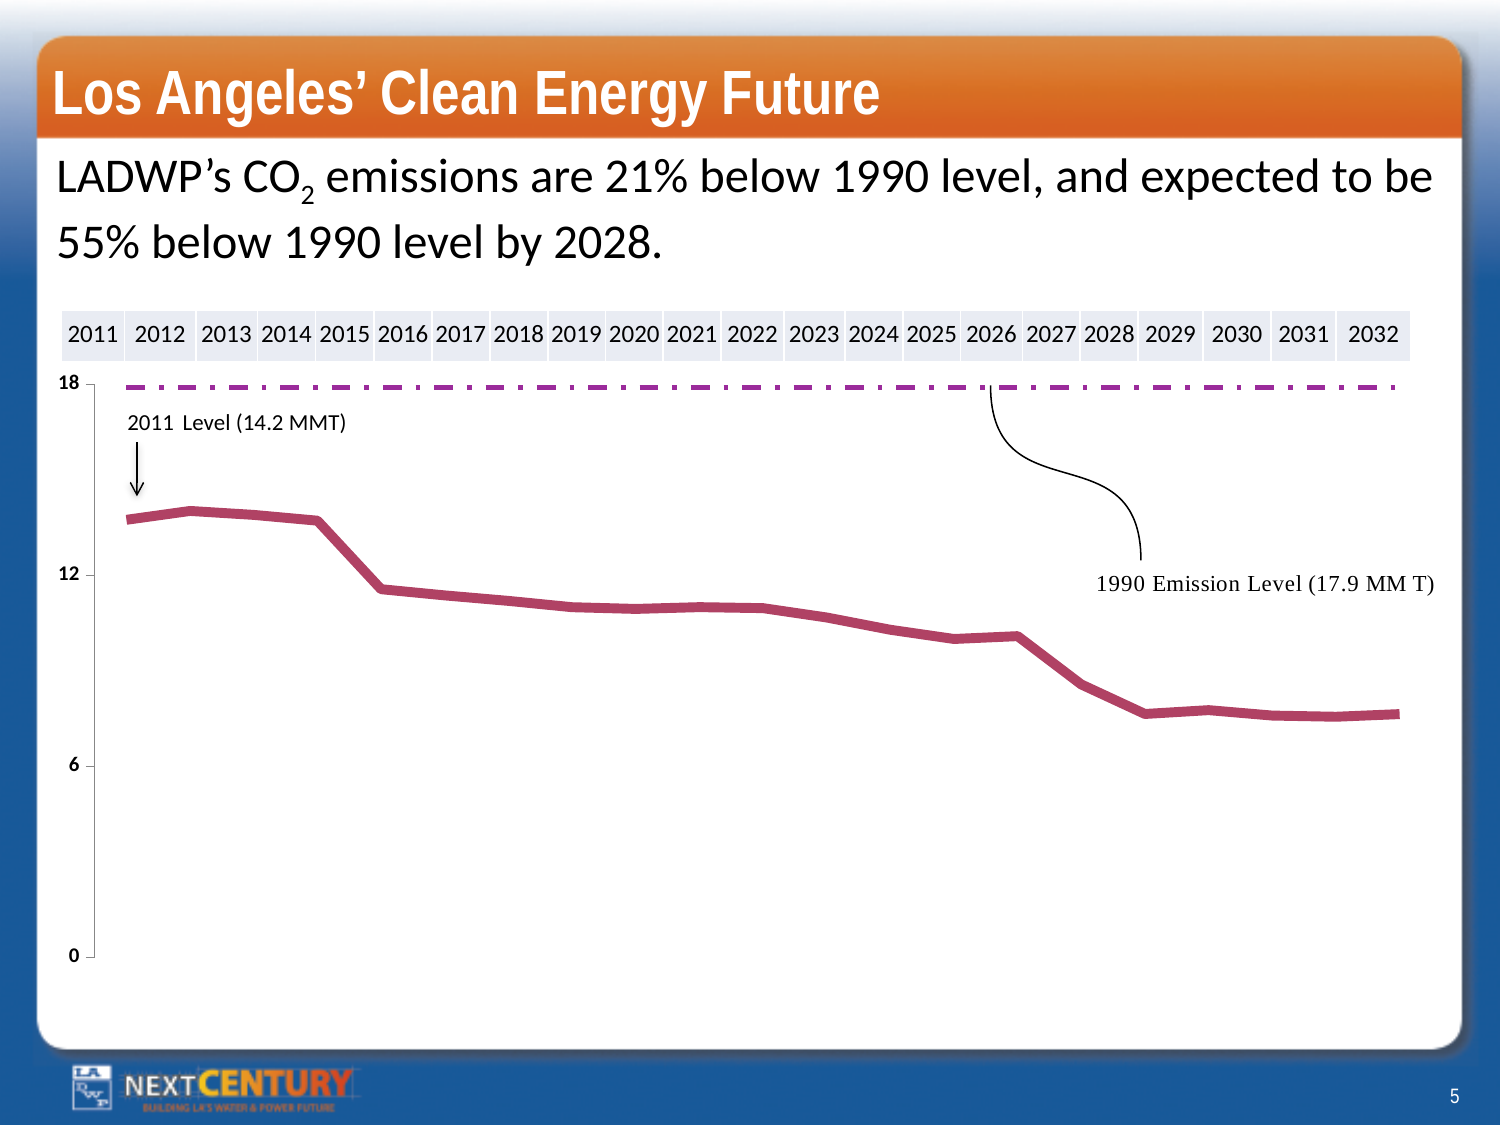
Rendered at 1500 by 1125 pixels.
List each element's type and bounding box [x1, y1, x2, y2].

chart [0, 0, 1500, 1125]
